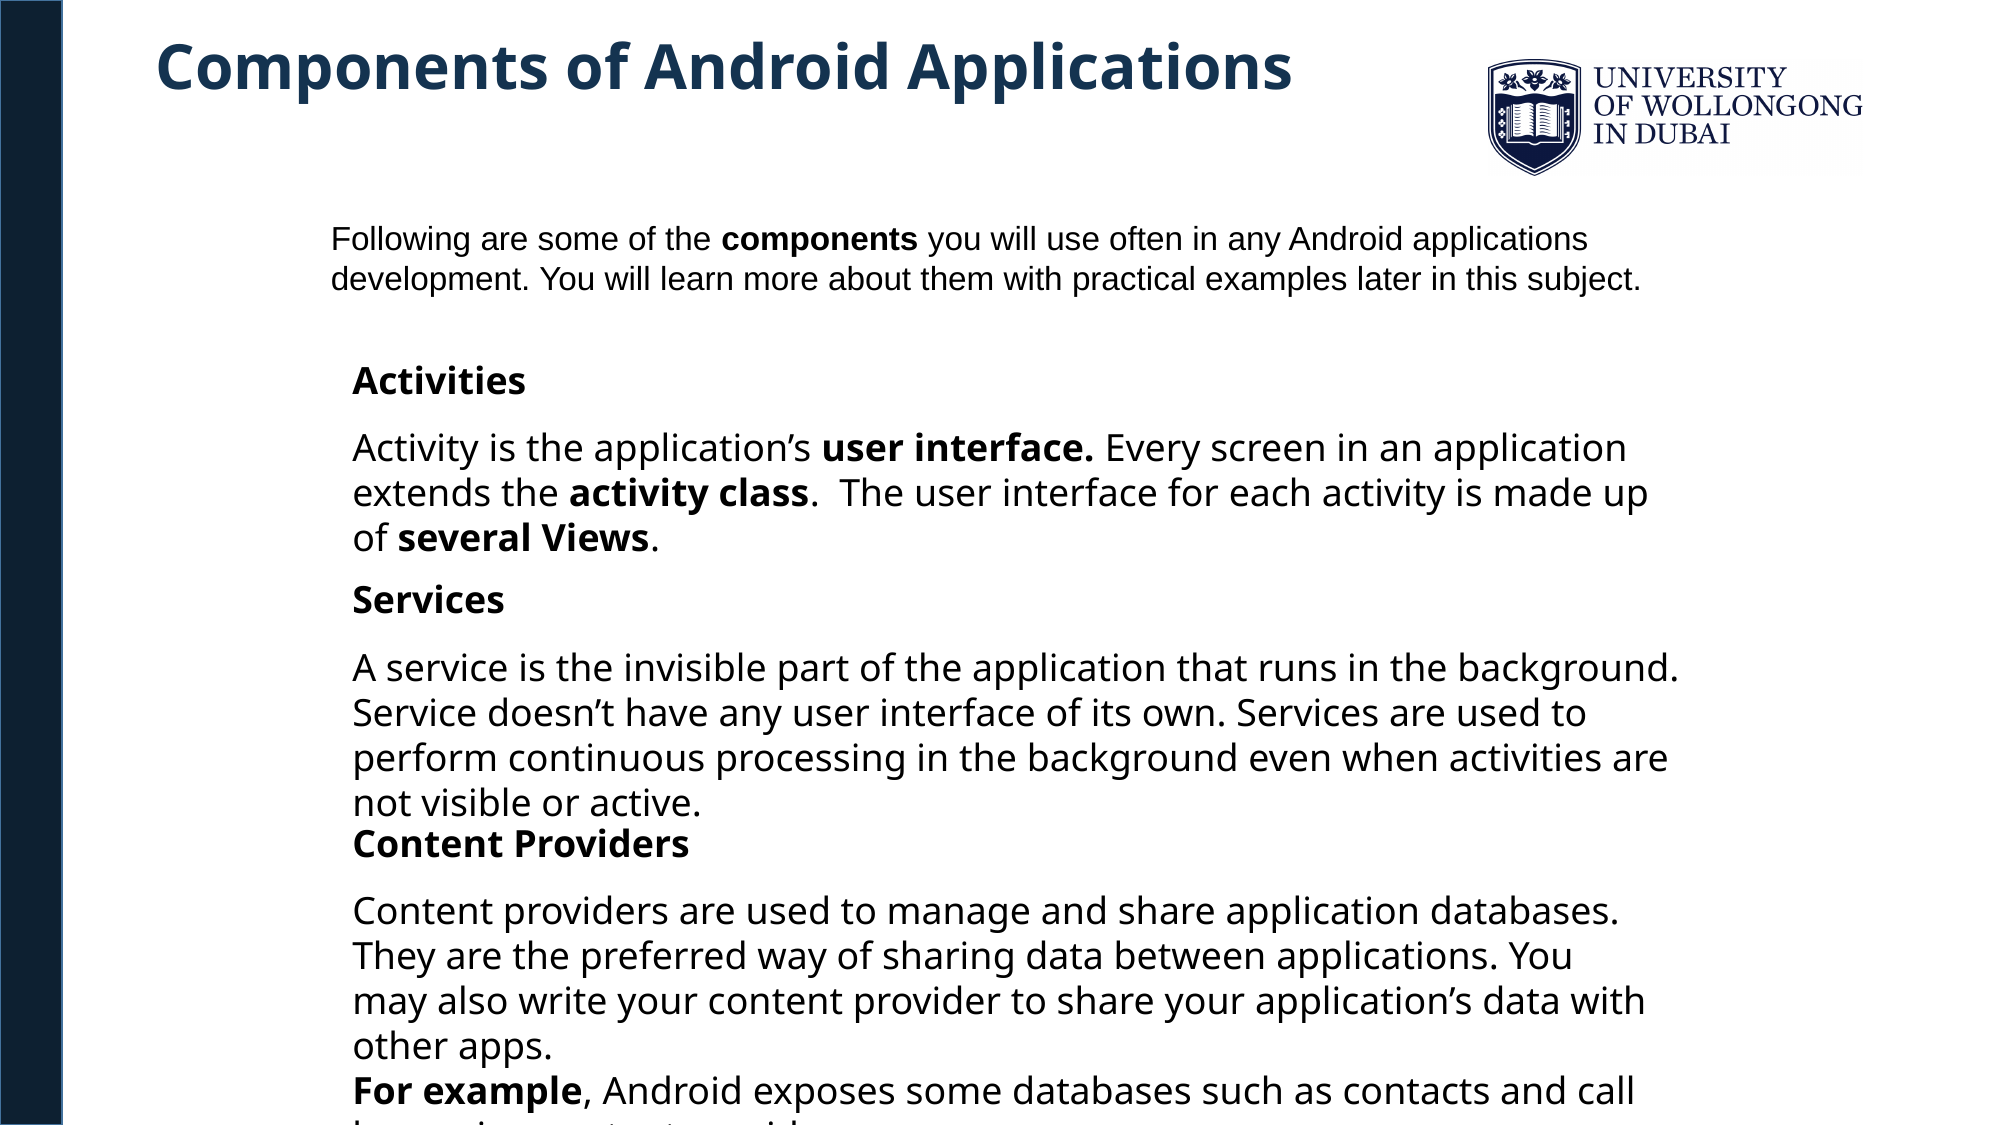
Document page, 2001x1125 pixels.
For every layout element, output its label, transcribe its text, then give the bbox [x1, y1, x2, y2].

text_box Activities Activity is the application’s user interface. Every screen in an application extends the activity class. The user interface for each activity is made up of several Views. [337, 350, 1700, 612]
text_box Content Providers Content providers are used to manage and share application databases. They are the preferred way of sharing data between applications. You may also write your content provider to share your application’s data with other apps. For example, Android exposes some databases such as contacts and call logs using content providers. [337, 812, 1669, 1125]
text_box Components of Android Applications [140, 28, 1866, 246]
text_box Following are some of the components you will use often in any Android applications development. You will learn more about them with practical examples later in this subject. [316, 246, 1739, 350]
text_box Services A service is the invisible part of the application that runs in the background. Service doesn’t have any user interface of its own. Services are used to perform continuous processing in the background even when activities are not visible or active. [337, 612, 1700, 877]
